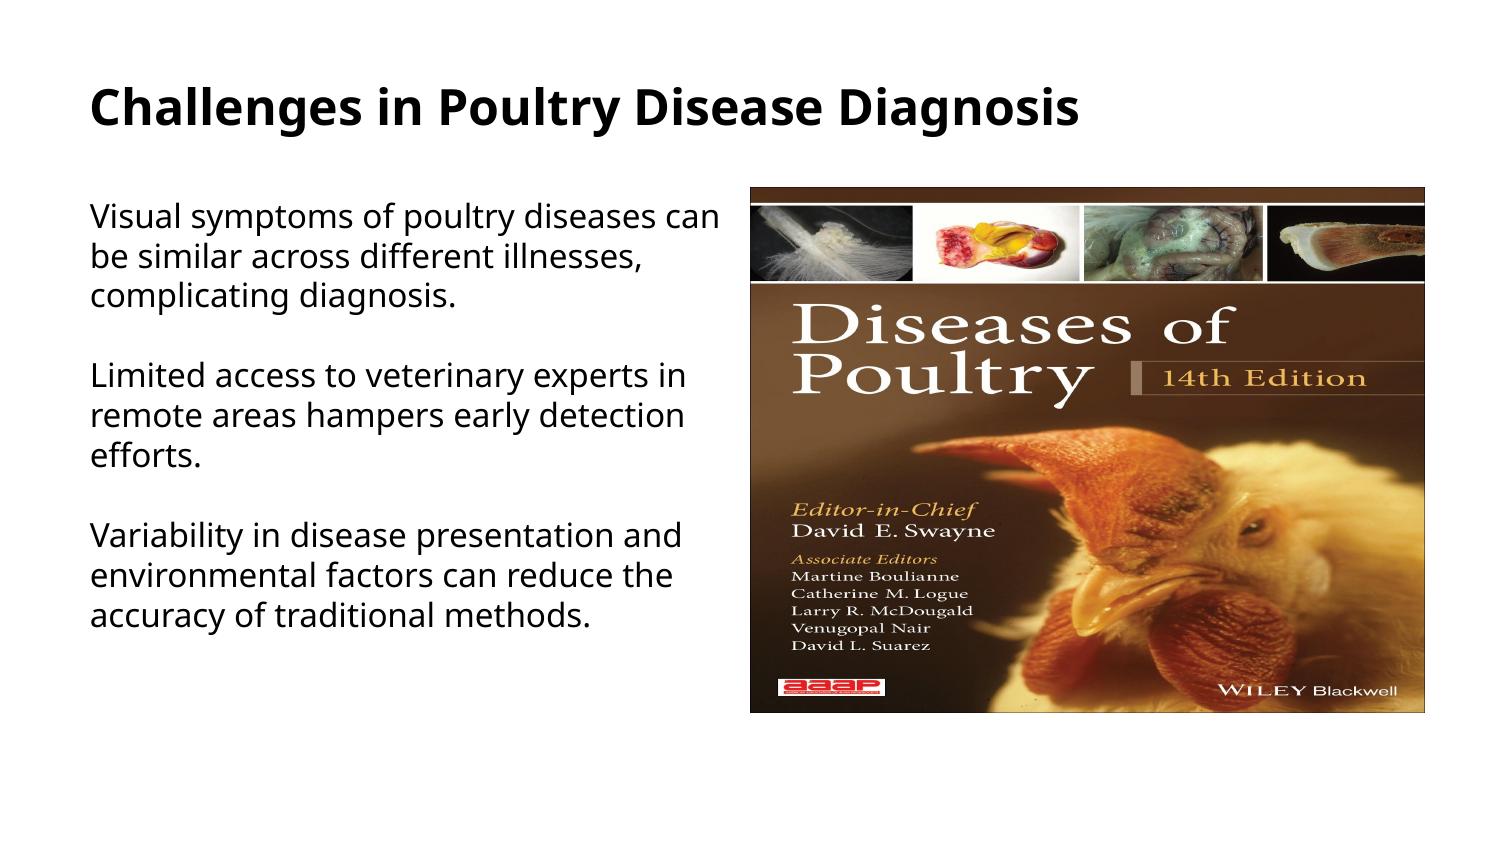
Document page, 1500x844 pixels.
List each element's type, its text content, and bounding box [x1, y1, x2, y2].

picture [749, 187, 1425, 713]
text_box Visual symptoms of poultry diseases can be similar across different illnesses, complicating diagnosis. Limited access to veterinary experts in remote areas hampers early detection efforts. Variability in disease presentation and environmental factors can reduce the accuracy of traditional methods. [74, 187, 749, 713]
text_box Challenges in Poultry Disease Diagnosis [74, 37, 1425, 173]
